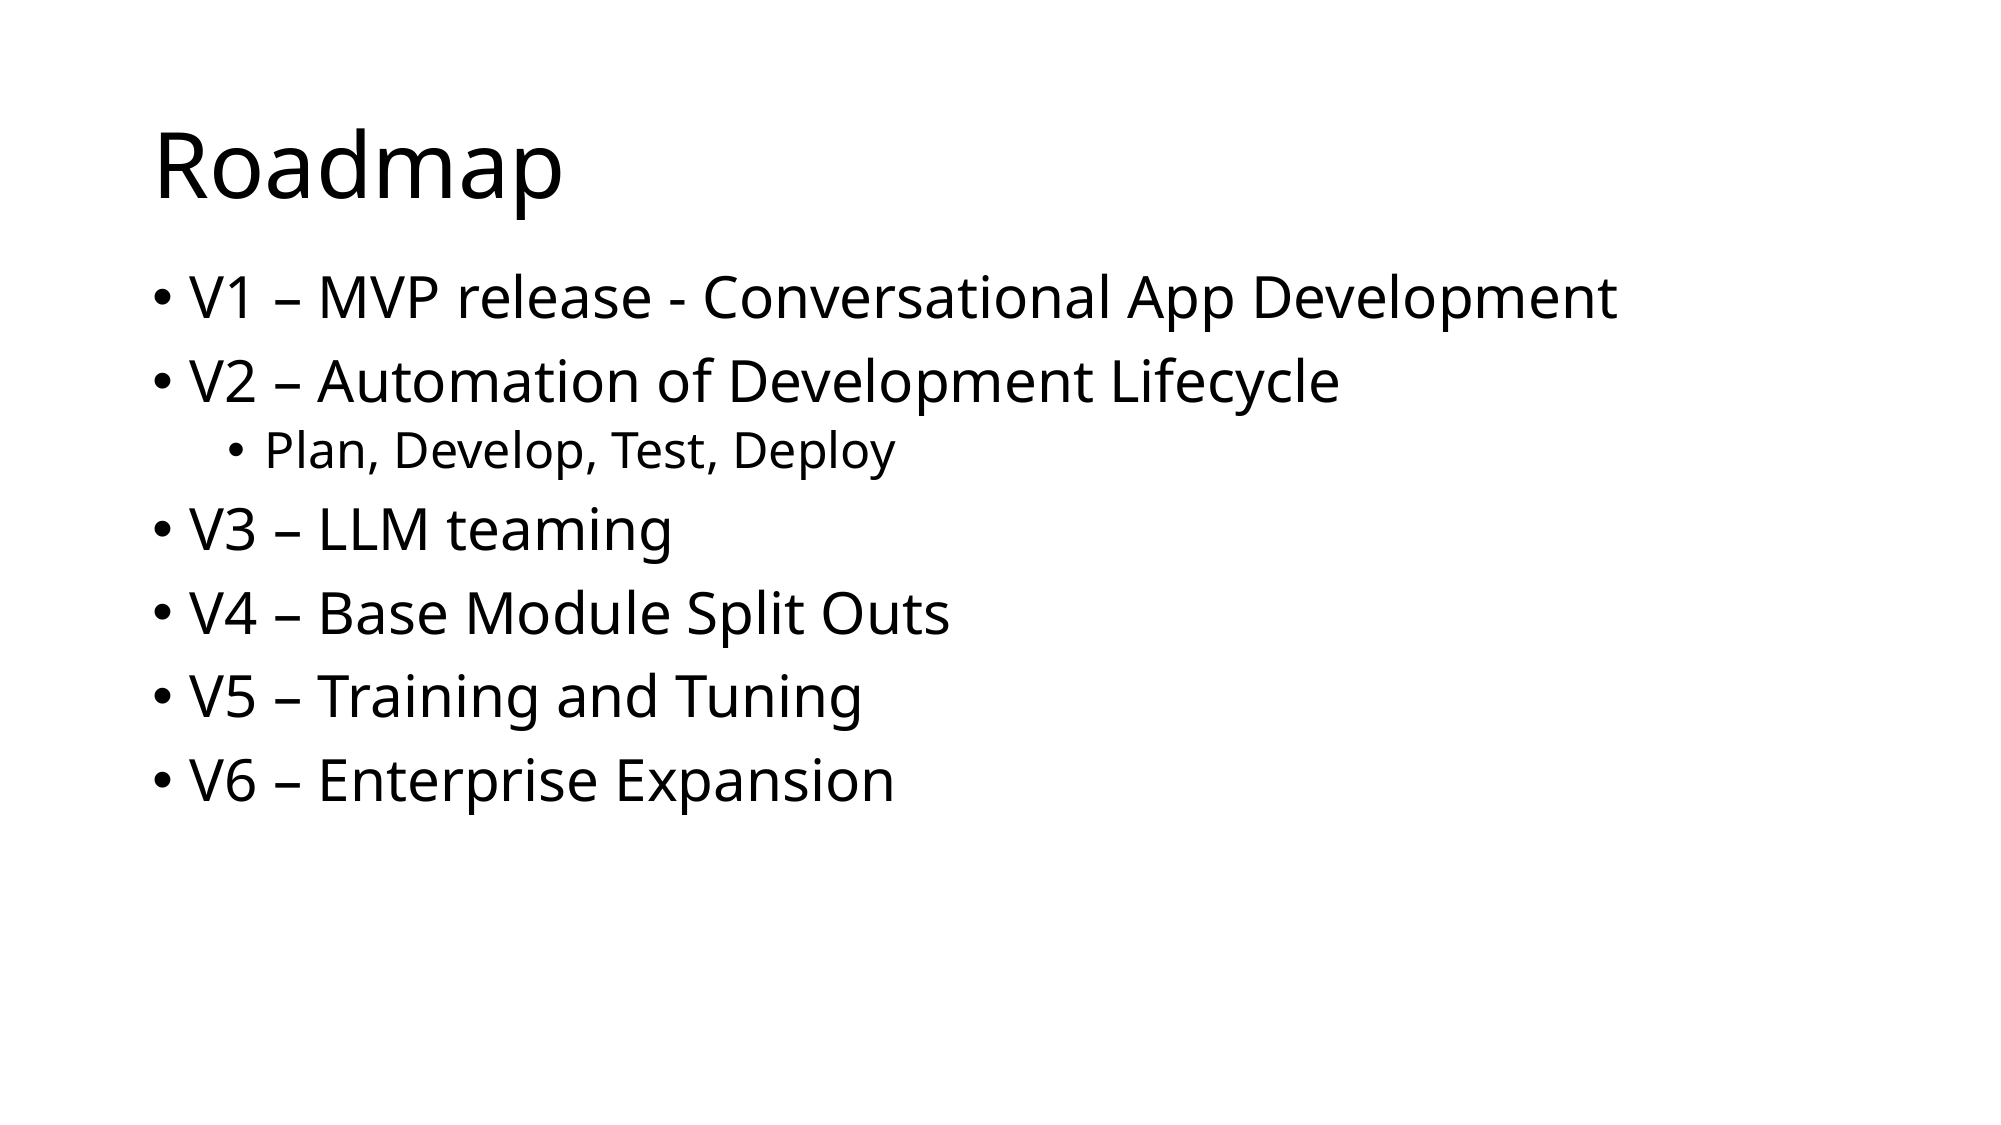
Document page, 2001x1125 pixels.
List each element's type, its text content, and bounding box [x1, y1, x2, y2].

list V1 – MVP release - Conversational App Development V2 – Automation of Development Lifecycle Plan, Develop, Test, Deploy V3 – LLM teaming V4 – Base Module Split Outs V5 – Training and Tuning V6 – Enterprise Expansion [137, 260, 1863, 1049]
title Roadmap [137, 59, 1863, 260]
